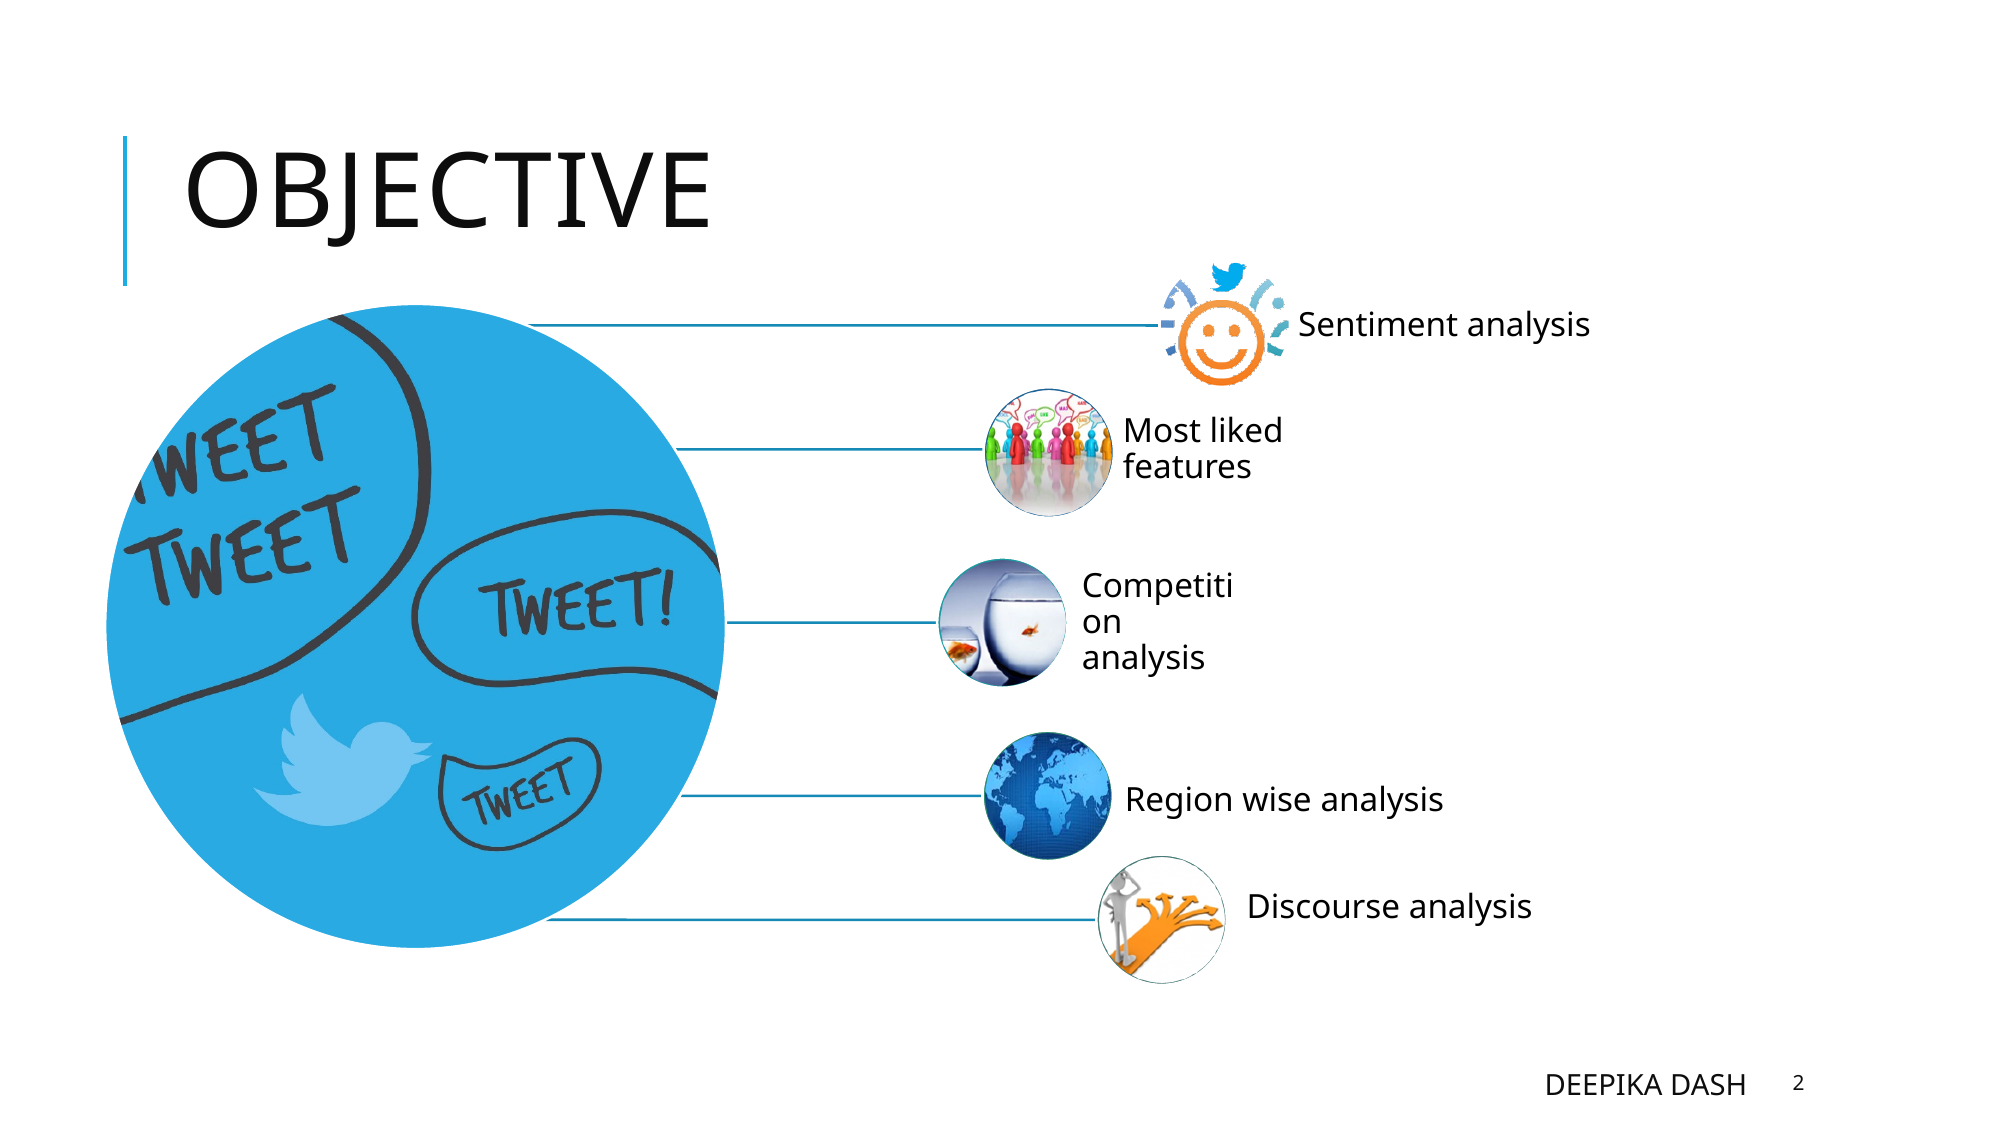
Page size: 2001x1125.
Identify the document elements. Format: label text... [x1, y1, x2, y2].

title OBJECTIVE [168, 92, 1763, 302]
slide_number 2 [1777, 1061, 1938, 1107]
footer Deepika Dash [794, 1061, 1763, 1107]
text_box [46, 259, 1719, 986]
